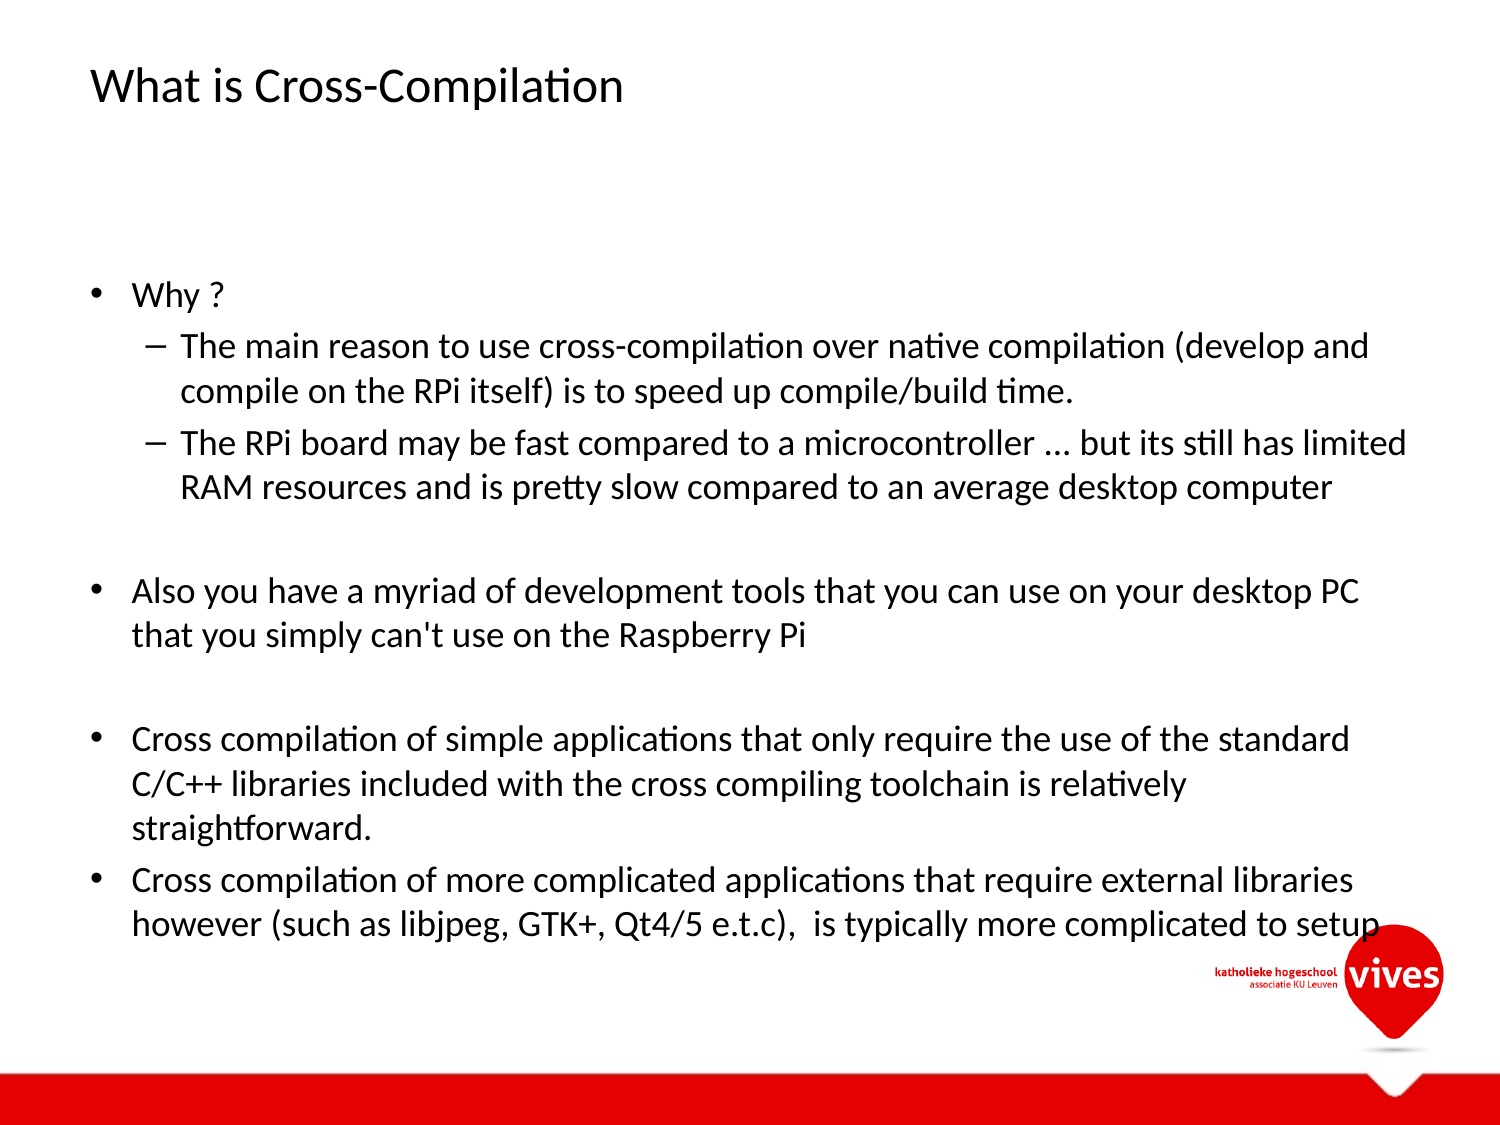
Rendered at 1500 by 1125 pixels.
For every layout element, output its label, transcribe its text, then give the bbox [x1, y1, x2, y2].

picture [0, 0, 1500, 1125]
title What is Cross-Compilation [75, 45, 1425, 233]
list Why ? The main reason to use cross-compilation over native compilation (develop and compile on the RPi itself) is to speed up compile/build time. The RPi board may be fast compared to a microcontroller ... but its still has limited RAM resources and is pretty slow compared to an average desktop computer Also you have a myriad of development tools that you can use on your desktop PC that you simply can't use on the Raspberry Pi Cross compilation of simple applications that only require the use of the standard C/C++ libraries included with the cross compiling toolchain is relatively straightforward. Cross compilation of more complicated applications that require external libraries however (such as libjpeg, GTK+, Qt4/5 e.t.c), is typically more complicated to setup [75, 262, 1425, 1005]
